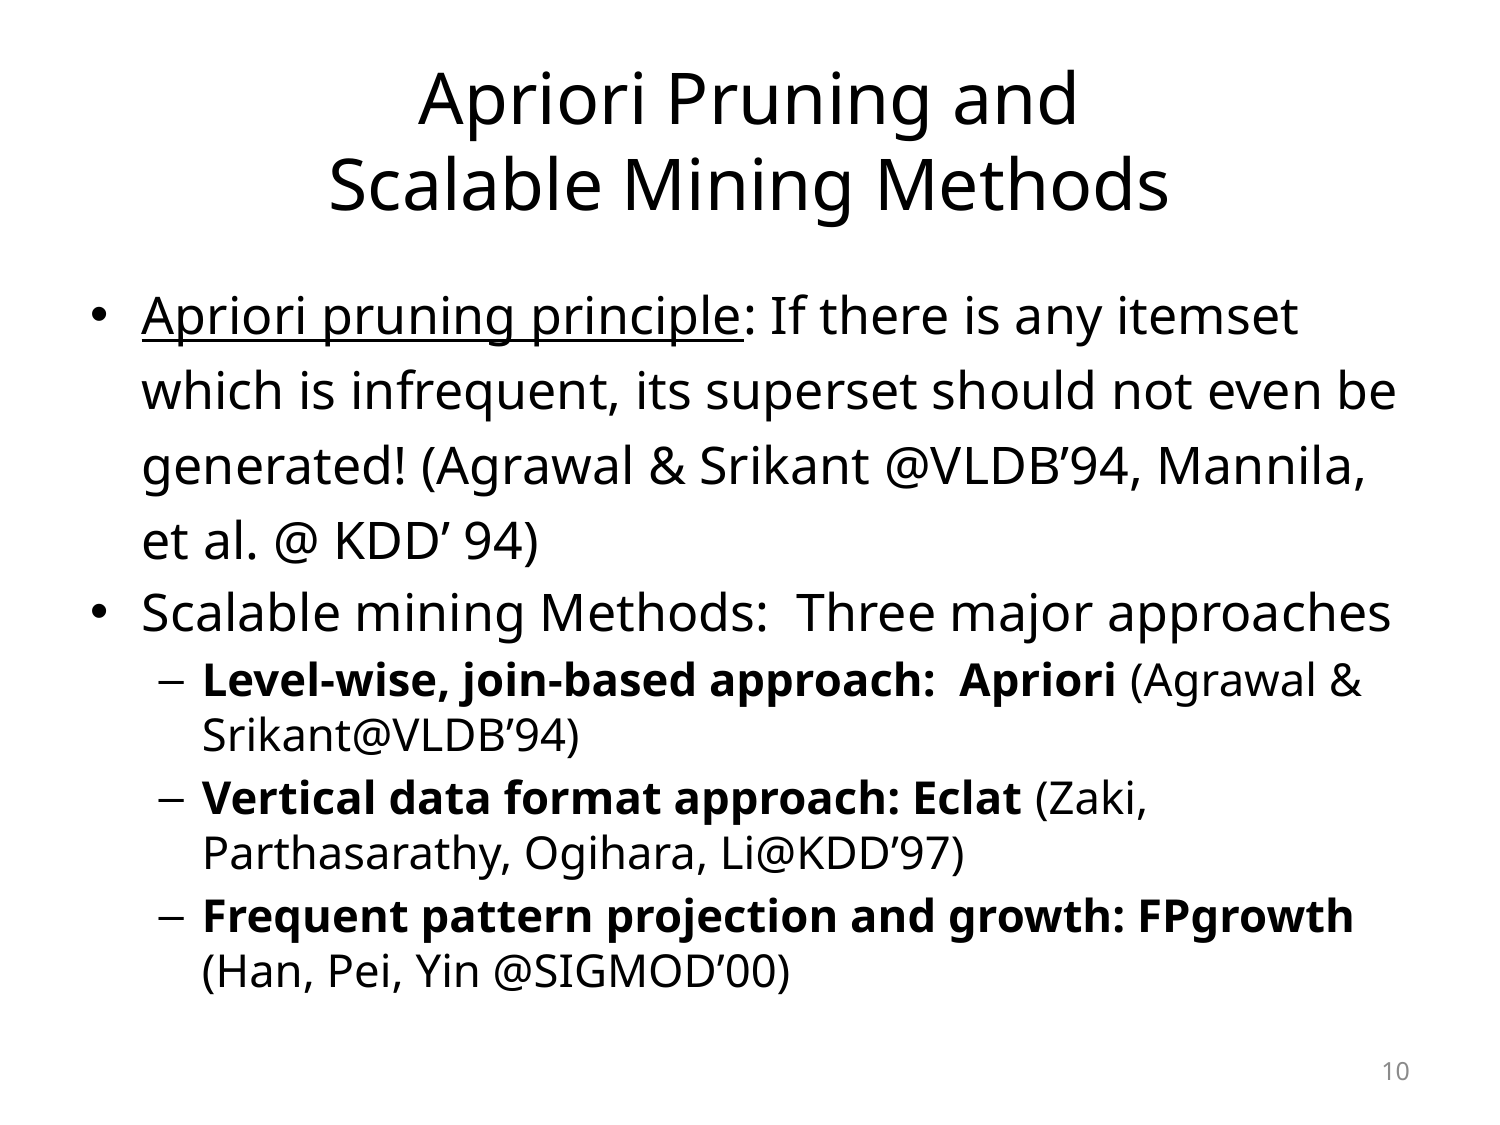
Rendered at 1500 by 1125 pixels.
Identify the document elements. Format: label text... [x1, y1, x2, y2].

list Apriori pruning principle: If there is any itemset which is infrequent, its superset should not even be generated! (Agrawal & Srikant @VLDB’94, Mannila, et al. @ KDD’ 94) Scalable mining Methods: Three major approaches Level-wise, join-based approach: Apriori (Agrawal & Srikant@VLDB’94) Vertical data format approach: Eclat (Zaki, Parthasarathy, Ogihara, Li@KDD’97) Frequent pattern projection and growth: FPgrowth (Han, Pei, Yin @SIGMOD’00) [75, 262, 1425, 1005]
title Apriori Pruning and Scalable Mining Methods [75, 45, 1425, 233]
slide_number 10 [1074, 1042, 1425, 1103]
